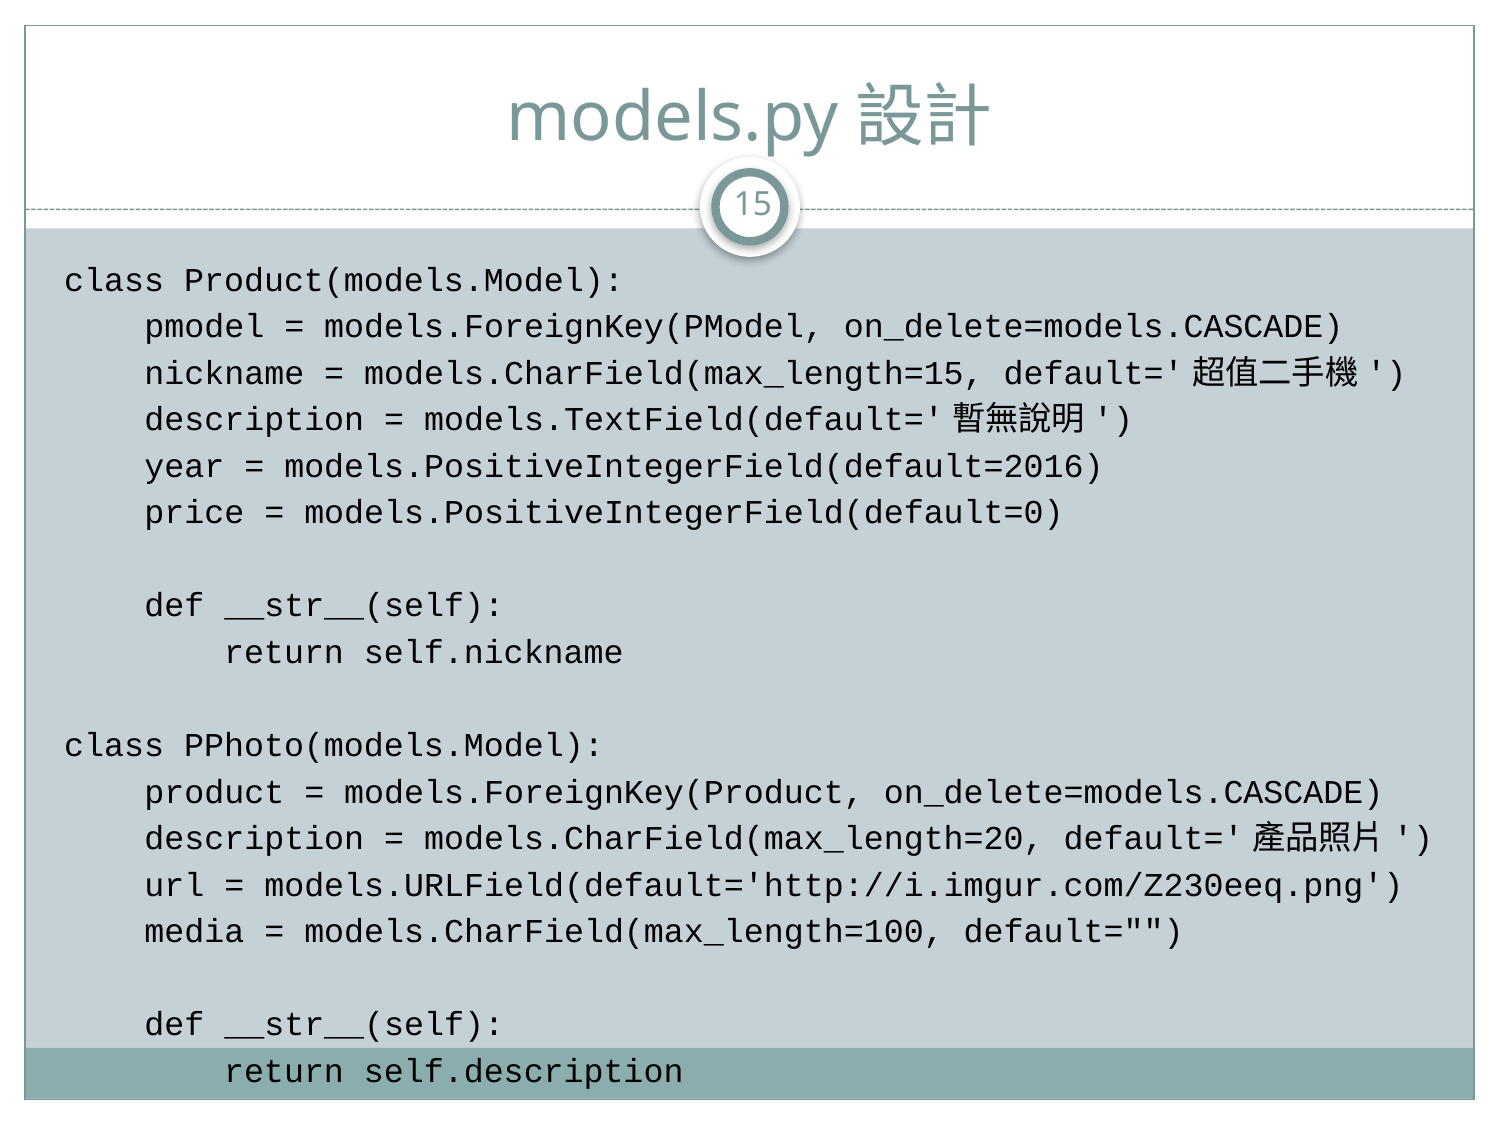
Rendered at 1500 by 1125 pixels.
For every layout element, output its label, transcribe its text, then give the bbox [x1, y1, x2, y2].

list class Product(models.Model): pmodel = models.ForeignKey(PModel, on_delete=models.CASCADE) nickname = models.CharField(max_length=15, default='超值二手機') description = models.TextField(default='暫無說明') year = models.PositiveIntegerField(default=2016) price = models.PositiveIntegerField(default=0) def __str__(self): return self.nickname class PPhoto(models.Model): product = models.ForeignKey(Product, on_delete=models.CASCADE) description = models.CharField(max_length=20, default='產品照片') url = models.URLField(default='http://i.imgur.com/Z230eeq.png') media = models.CharField(max_length=100, default="") def __str__(self): return self.description [49, 250, 1500, 1125]
title models.py設計 [49, 37, 1450, 162]
slide_number 15 [715, 168, 791, 241]
